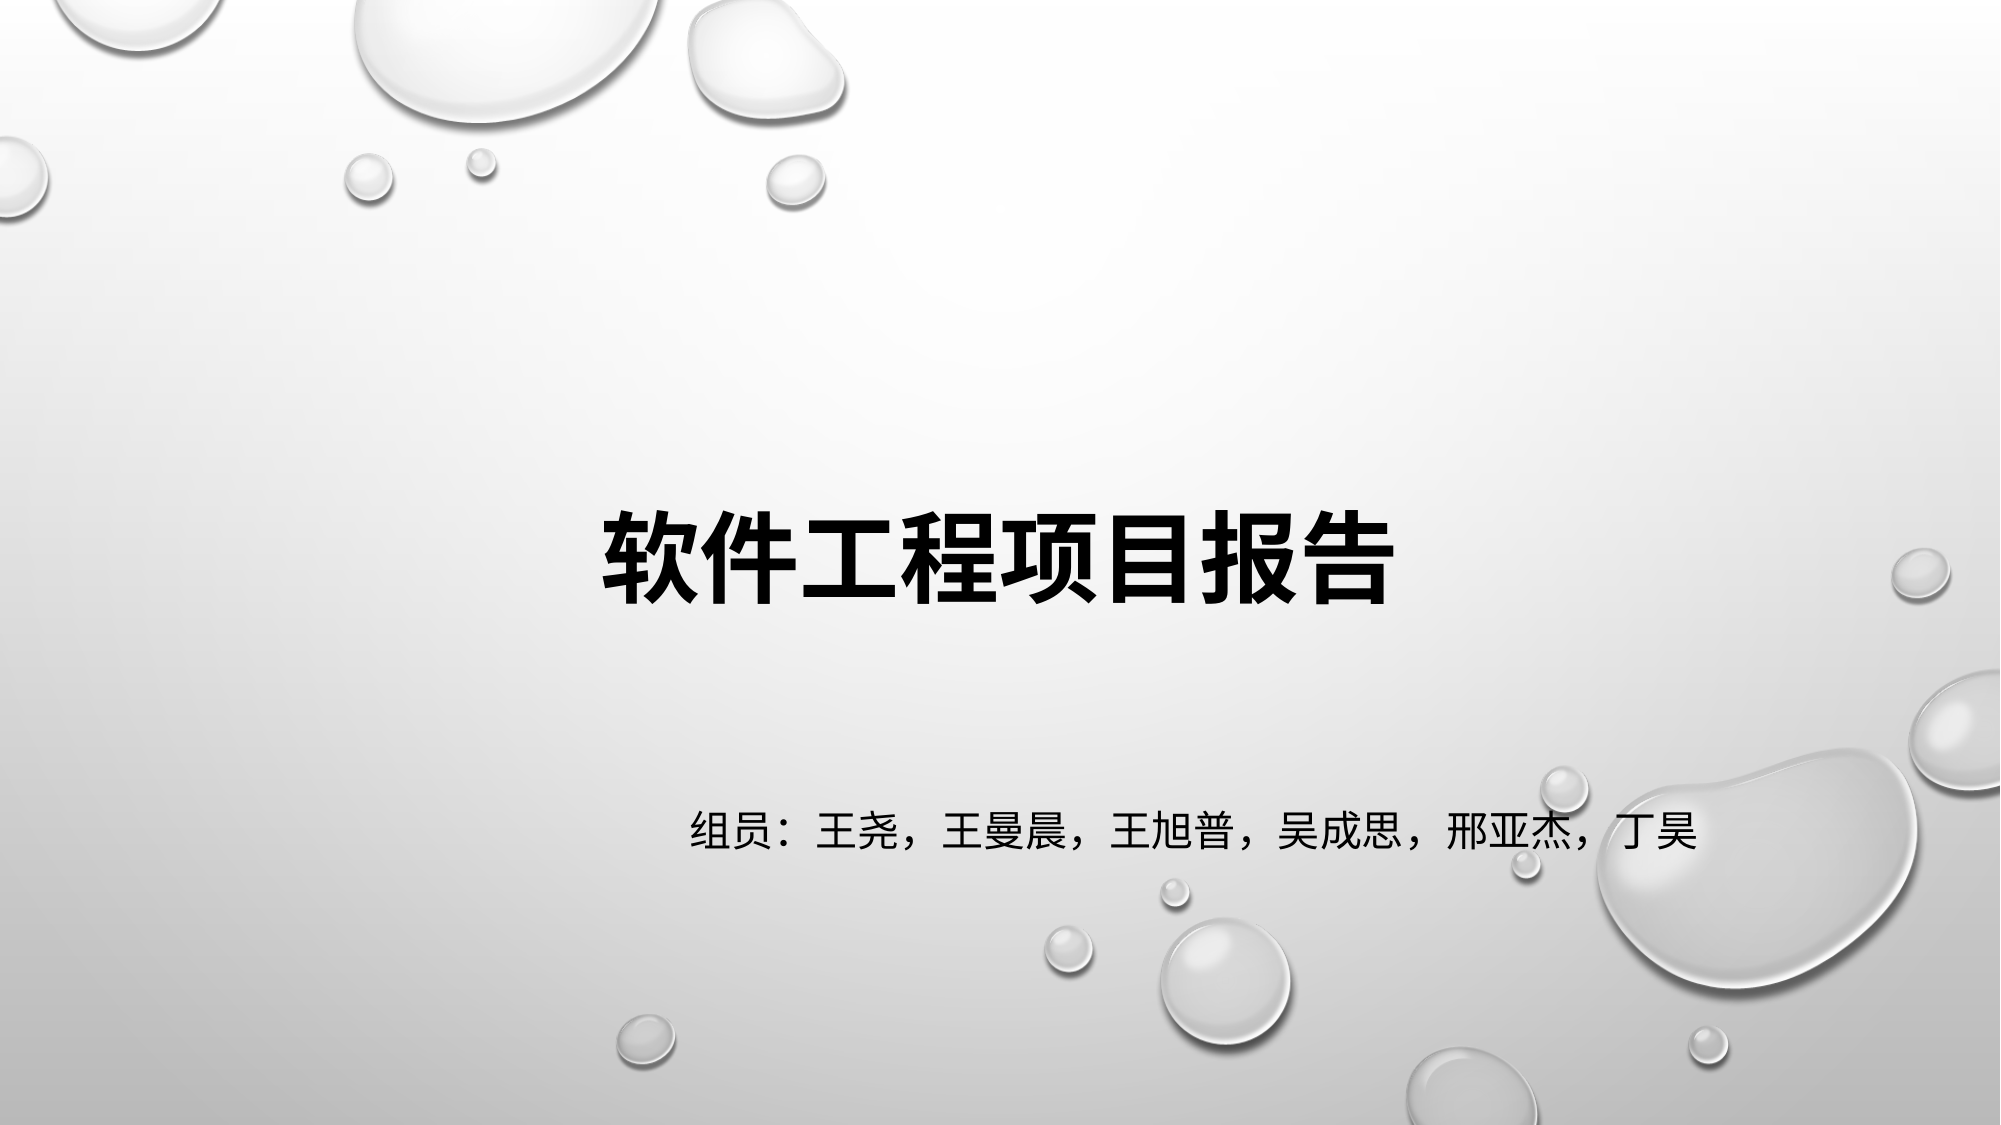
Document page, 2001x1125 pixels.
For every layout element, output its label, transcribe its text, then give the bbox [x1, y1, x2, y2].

title 软件工程项目报告 [287, 213, 1713, 625]
subtitle 组员：王尧，王曼晨，王旭普，吴成思，邢亚杰，丁昊 [287, 637, 1713, 863]
picture [0, 0, 2000, 1125]
